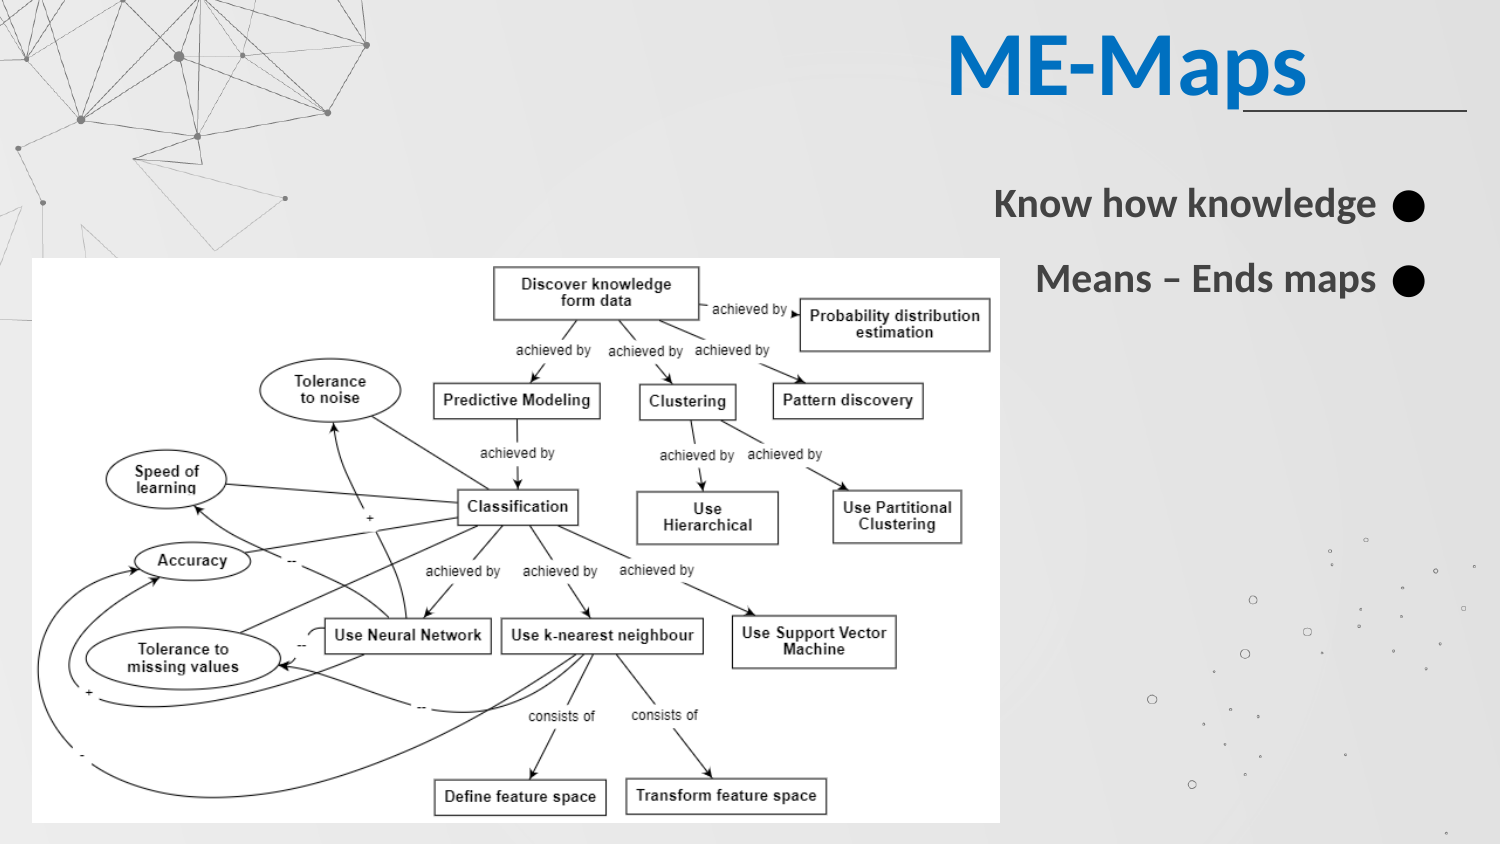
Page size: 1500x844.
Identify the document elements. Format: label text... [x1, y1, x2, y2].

text_box Know how knowledge Means – Ends maps [920, 136, 1467, 438]
picture [0, 0, 1500, 844]
title ME-Maps [733, 20, 1500, 129]
